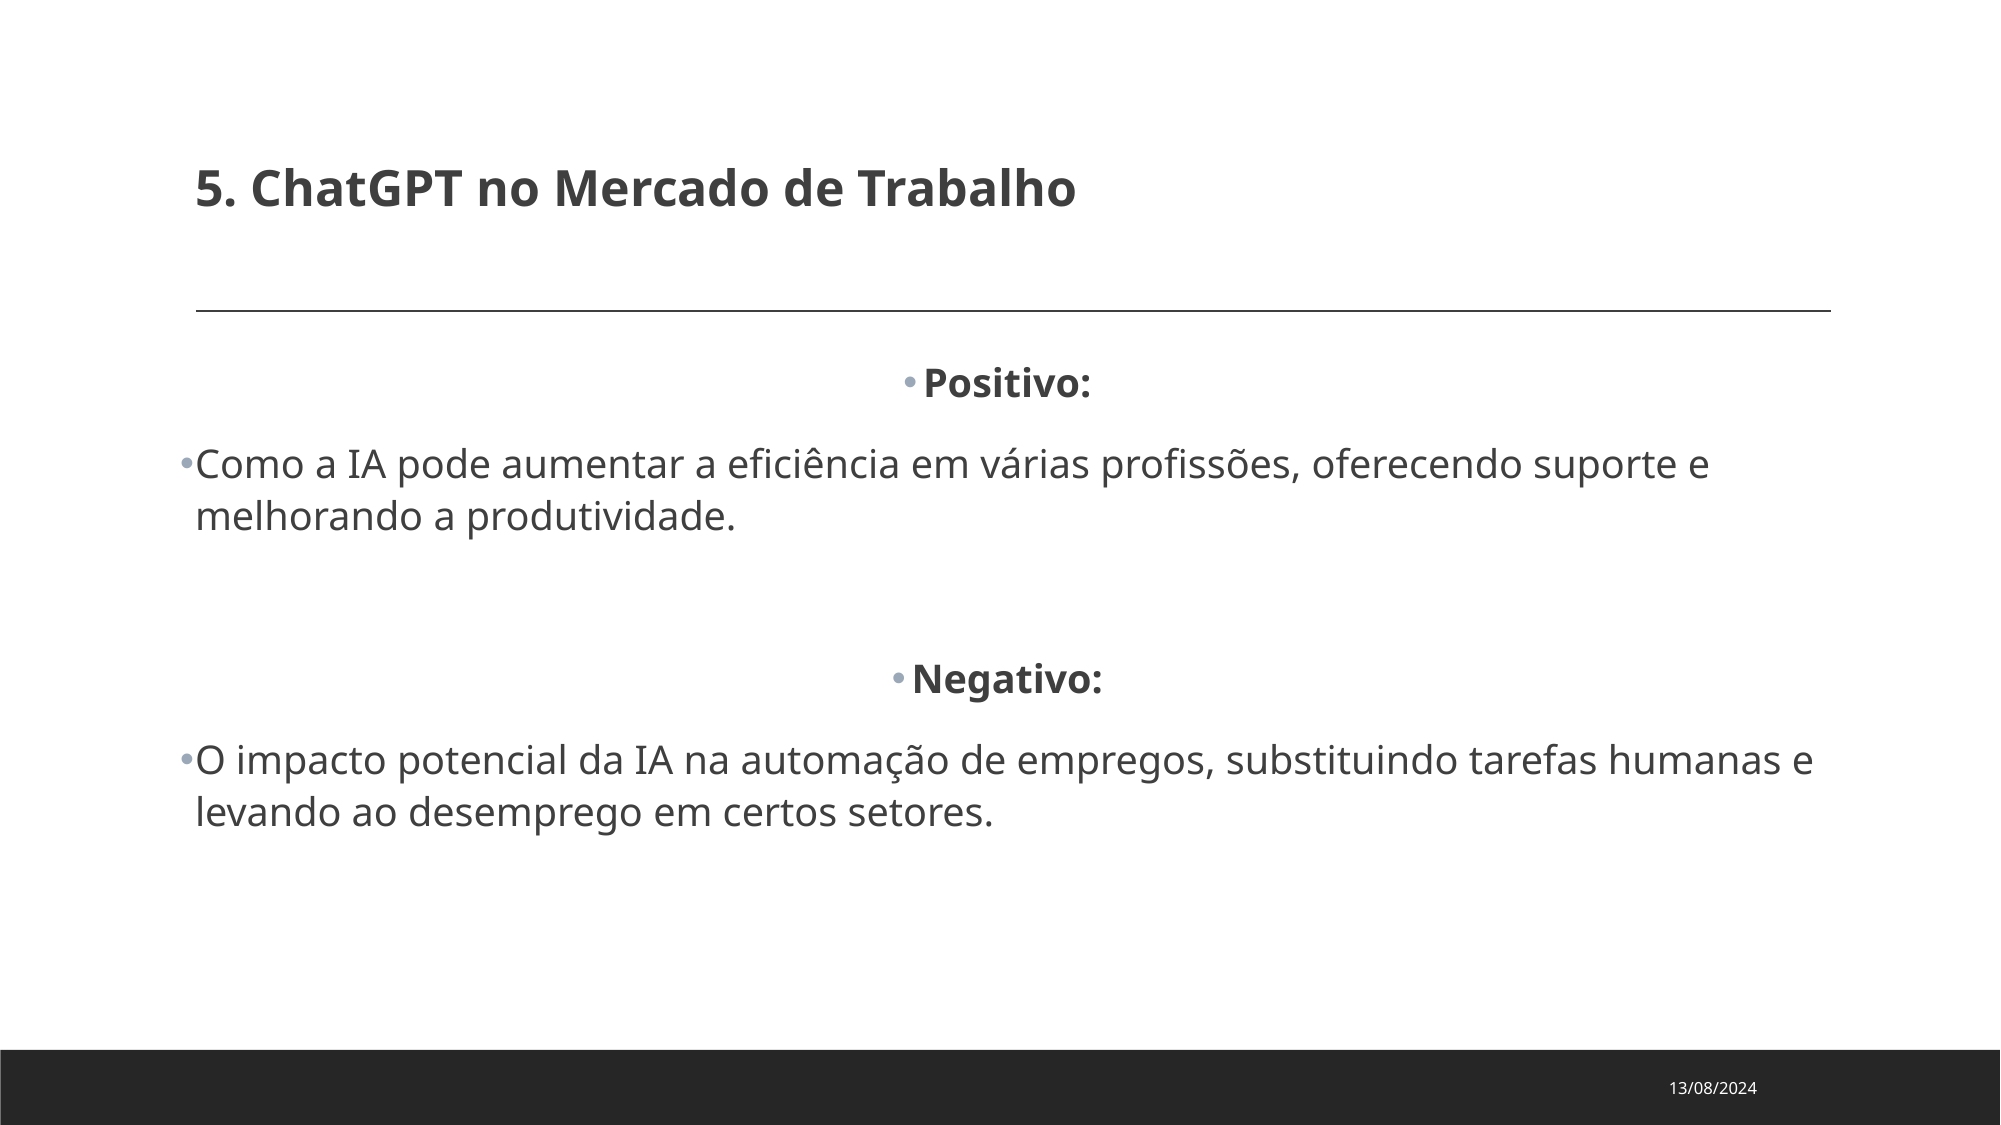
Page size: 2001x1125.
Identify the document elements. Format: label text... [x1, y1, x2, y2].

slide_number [1348, 1057, 1773, 1118]
title 5. ChatGPT no Mercado de Trabalho [180, 47, 1830, 285]
list Positivo: Como a IA pode aumentar a eficiência em várias profissões, oferecendo suporte e melhorando a produtividade. Negativo: O impacto potencial da IA na automação de empregos, substituindo tarefas humanas e levando ao desemprego em certos setores. [180, 345, 1830, 963]
